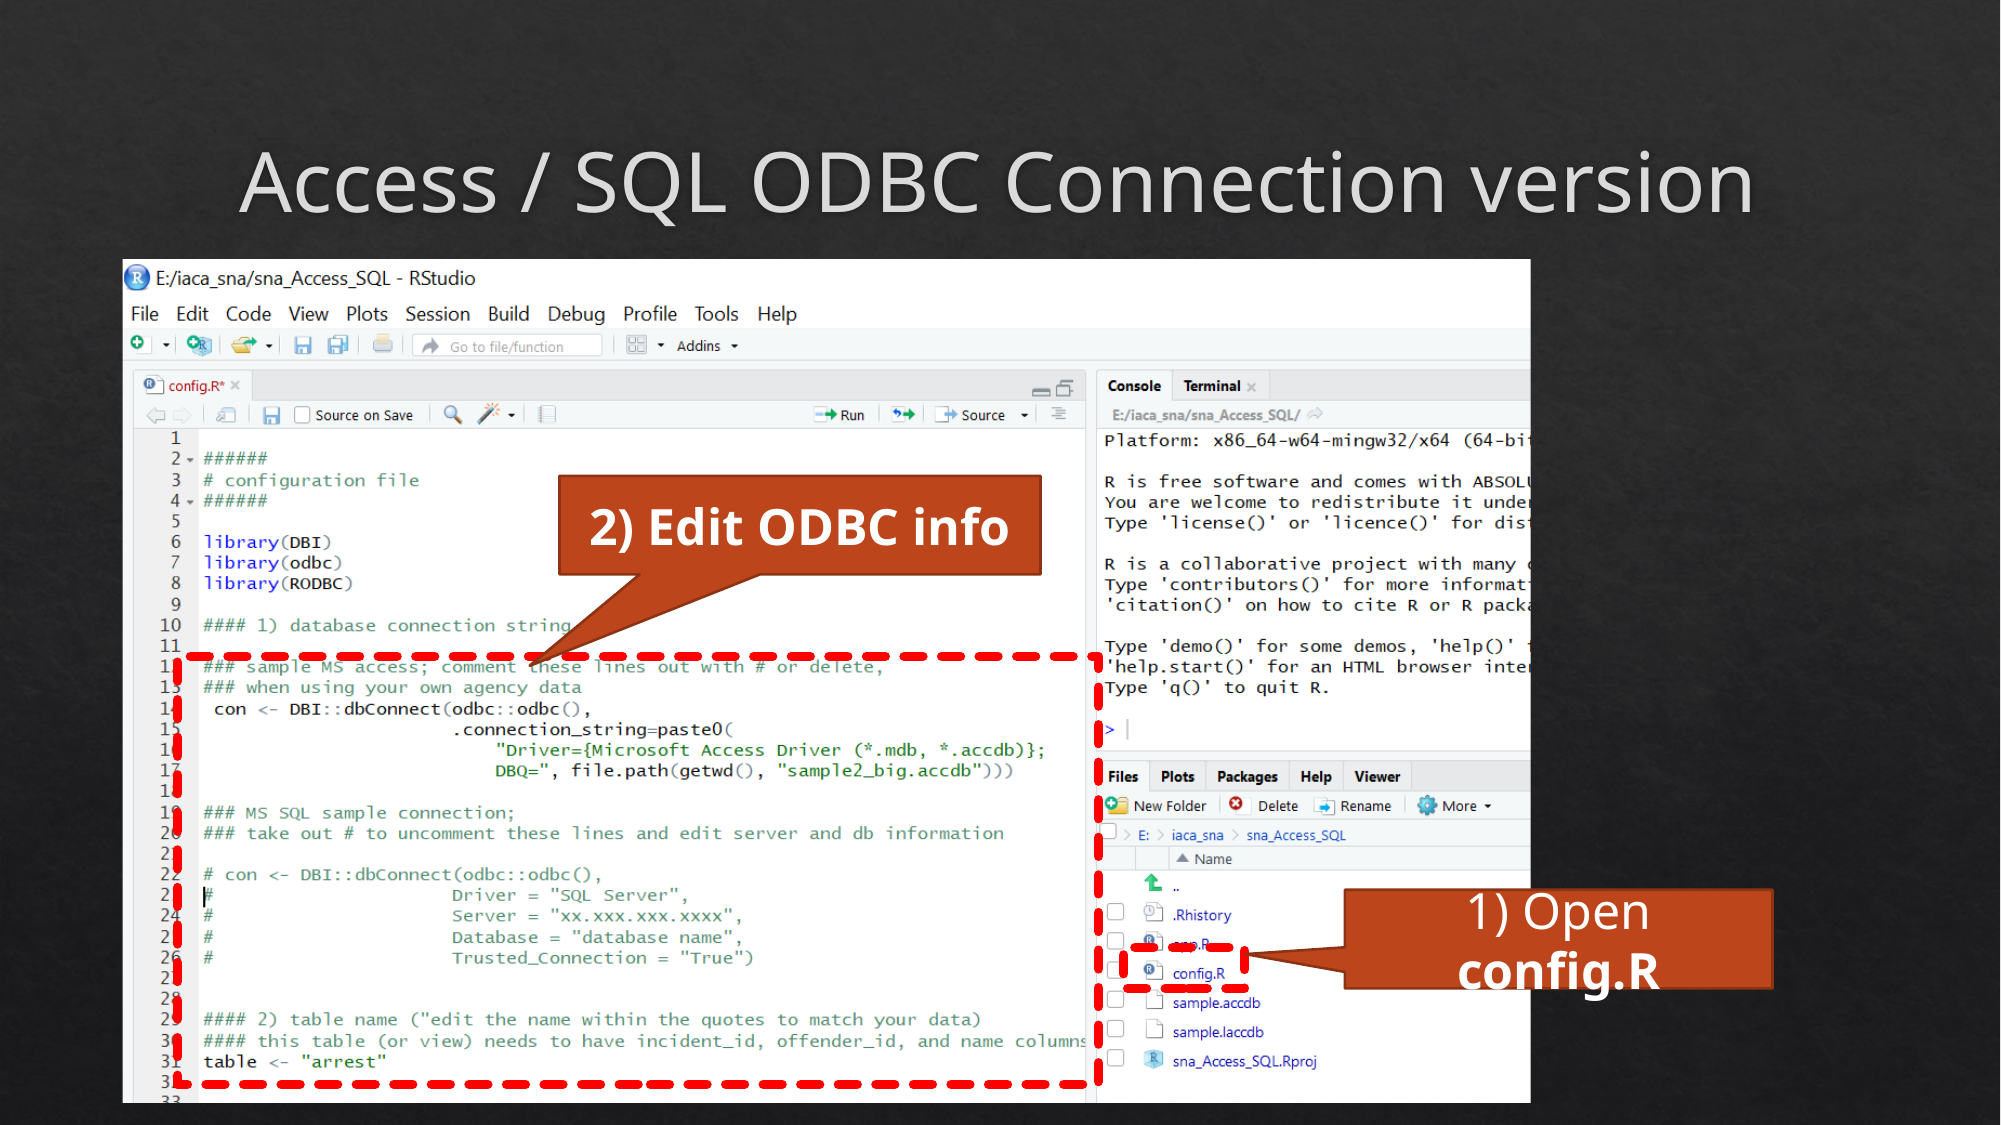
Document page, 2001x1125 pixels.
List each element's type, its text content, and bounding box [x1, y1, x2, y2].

text_box 1) Open config.R [1537, 888, 1774, 990]
title Access / SQL ODBC Connection version [149, 99, 1849, 260]
picture [122, 258, 1531, 1103]
